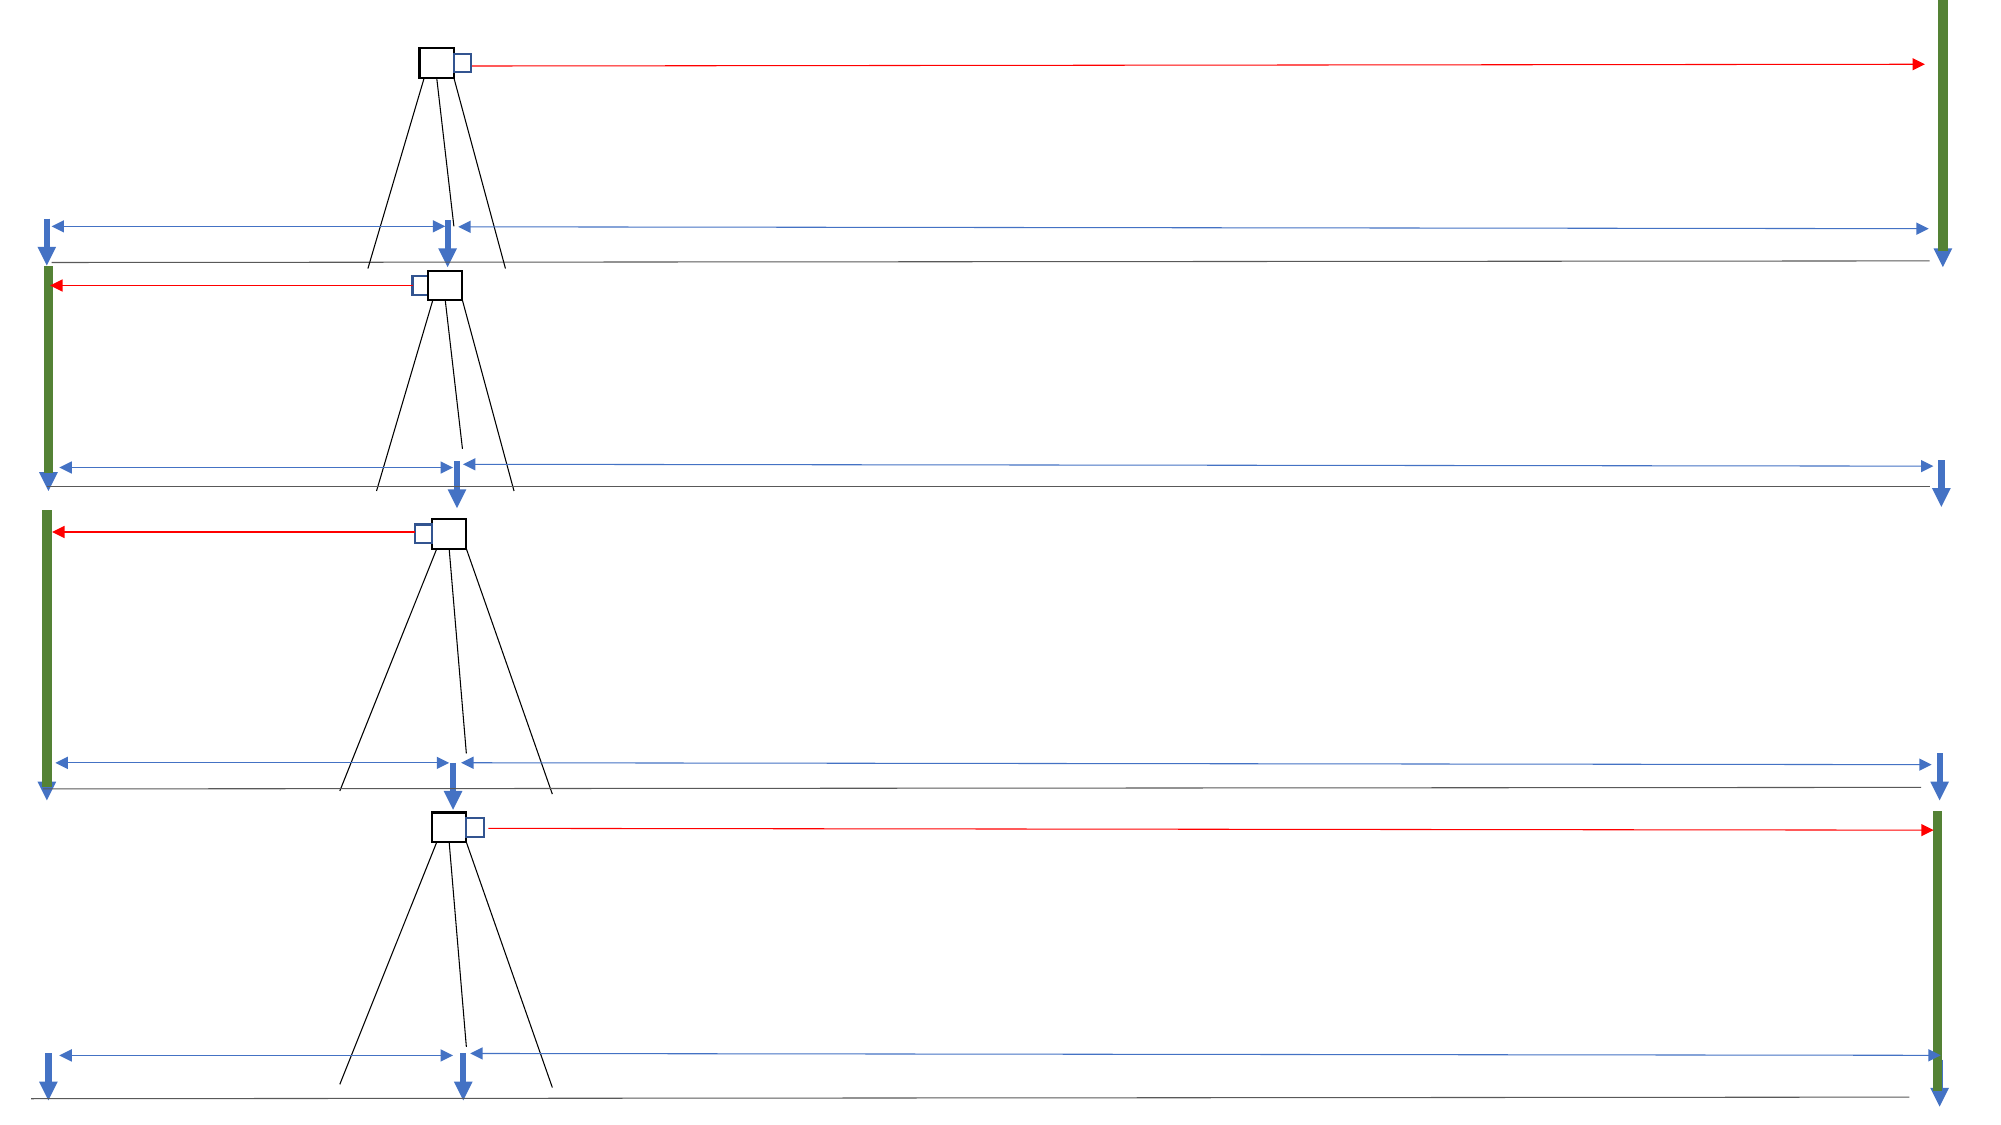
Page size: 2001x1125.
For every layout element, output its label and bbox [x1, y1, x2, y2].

text_box [1933, 811, 1942, 1091]
text_box [42, 510, 52, 787]
text_box [339, 789, 453, 795]
text_box [458, 487, 514, 492]
text_box [376, 487, 456, 492]
text_box [339, 812, 553, 1088]
text_box [44, 266, 53, 473]
text_box [339, 519, 553, 787]
text_box [46, 0, 1947, 269]
text_box [454, 789, 553, 795]
text_box [376, 270, 514, 486]
